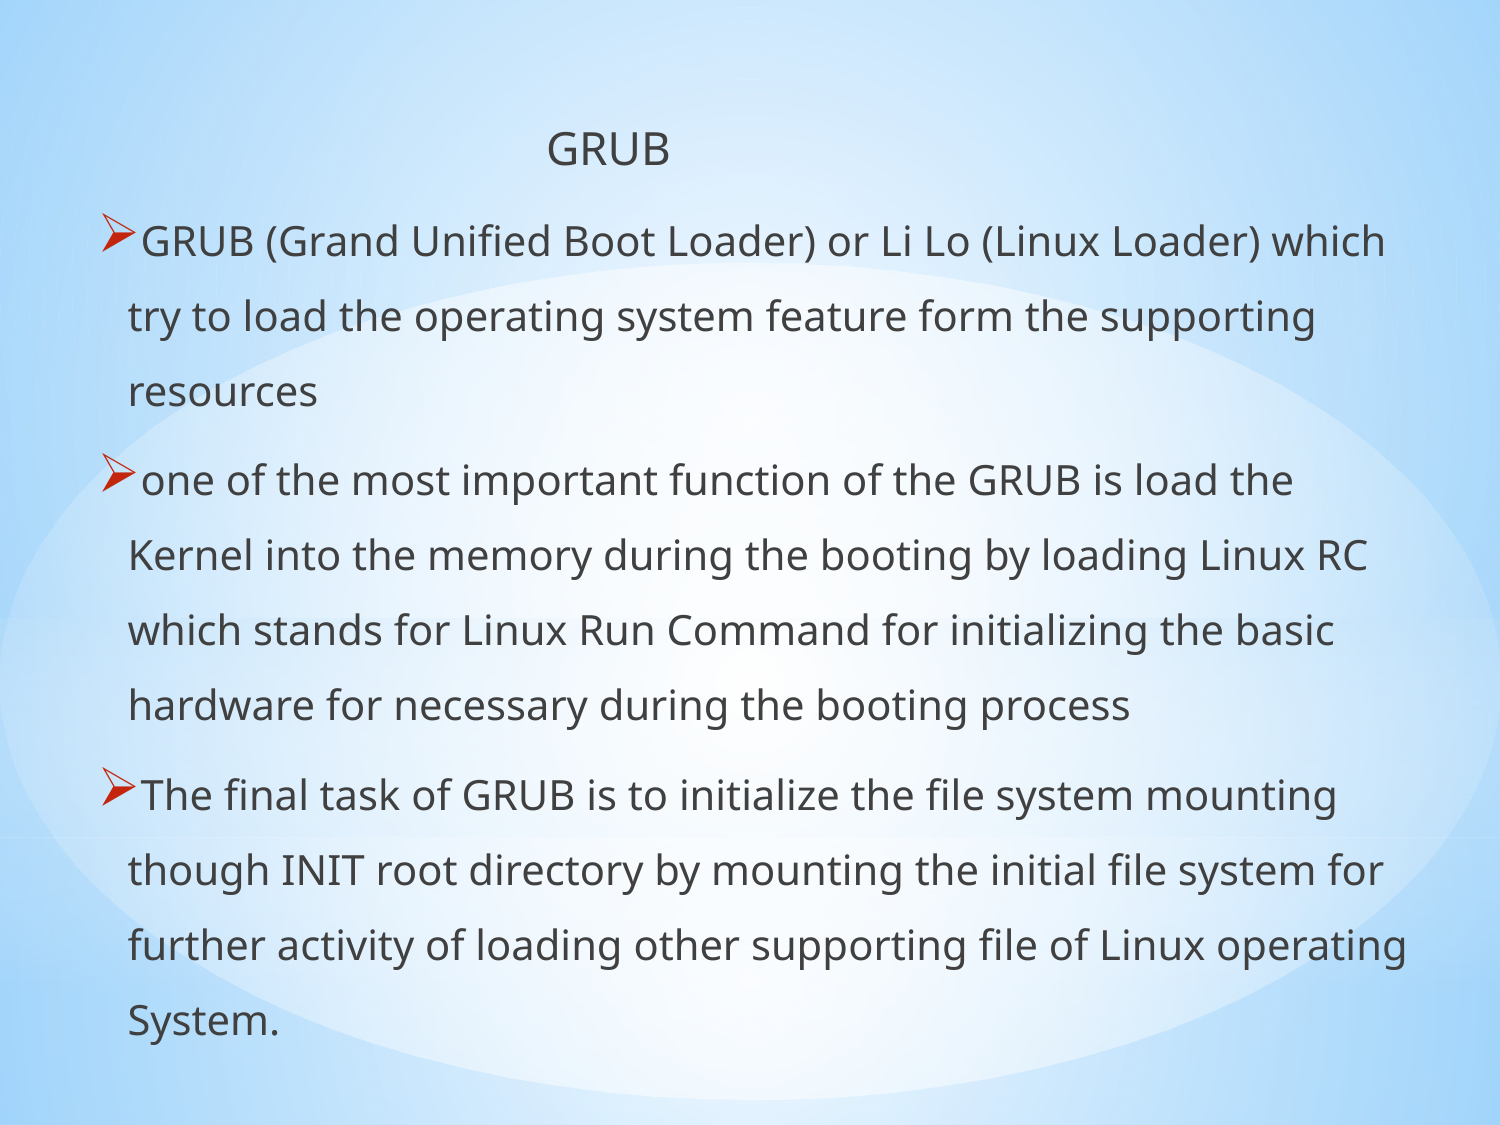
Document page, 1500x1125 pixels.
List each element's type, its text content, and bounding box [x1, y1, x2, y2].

list GRUB GRUB (Grand Unified Boot Loader) or Li Lo (Linux Loader) which try to load the operating system feature form the supporting resources one of the most important function of the GRUB is load the Kernel into the memory during the booting by loading Linux RC which stands for Linux Run Command for initializing the basic hardware for necessary during the booting process The final task of GRUB is to initialize the file system mounting though INIT root directory by mounting the initial file system for further activity of loading other supporting file of Linux operating System. [75, 112, 1425, 1005]
